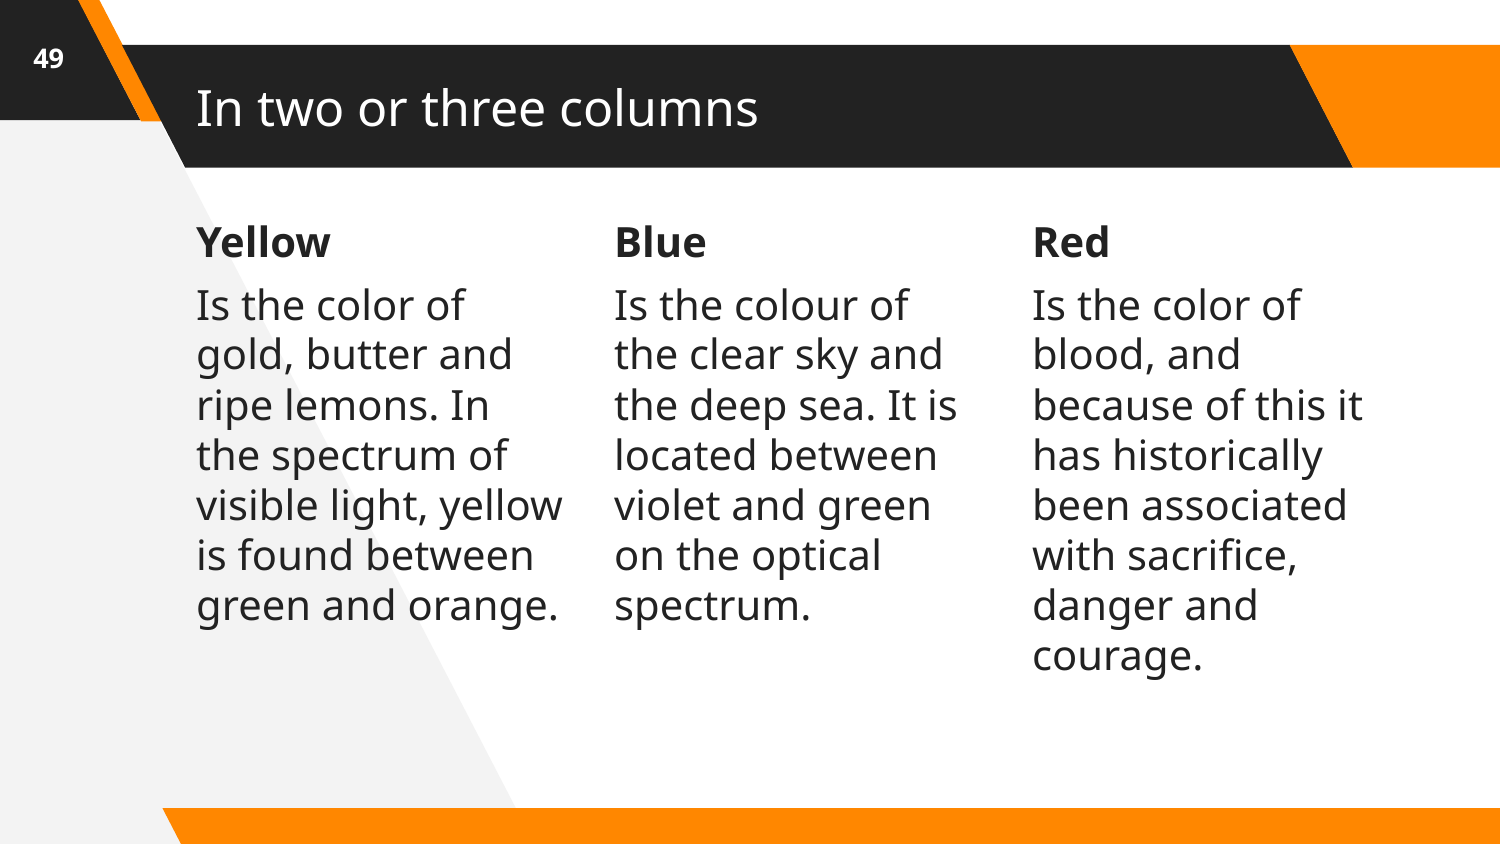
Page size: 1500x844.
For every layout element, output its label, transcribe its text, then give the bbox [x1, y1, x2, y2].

list Red Is the color of blood, and because of this it has historically been associated with sacrifice, danger and courage. [1016, 200, 1415, 783]
list Blue Is the colour of the clear sky and the deep sea. It is located between violet and green on the optical spectrum. [599, 200, 997, 783]
title In two or three columns [181, 45, 1285, 169]
slide_number 49 [0, 0, 98, 121]
list Yellow Is the color of gold, butter and ripe lemons. In the spectrum of visible light, yellow is found between green and orange. [181, 200, 579, 783]
